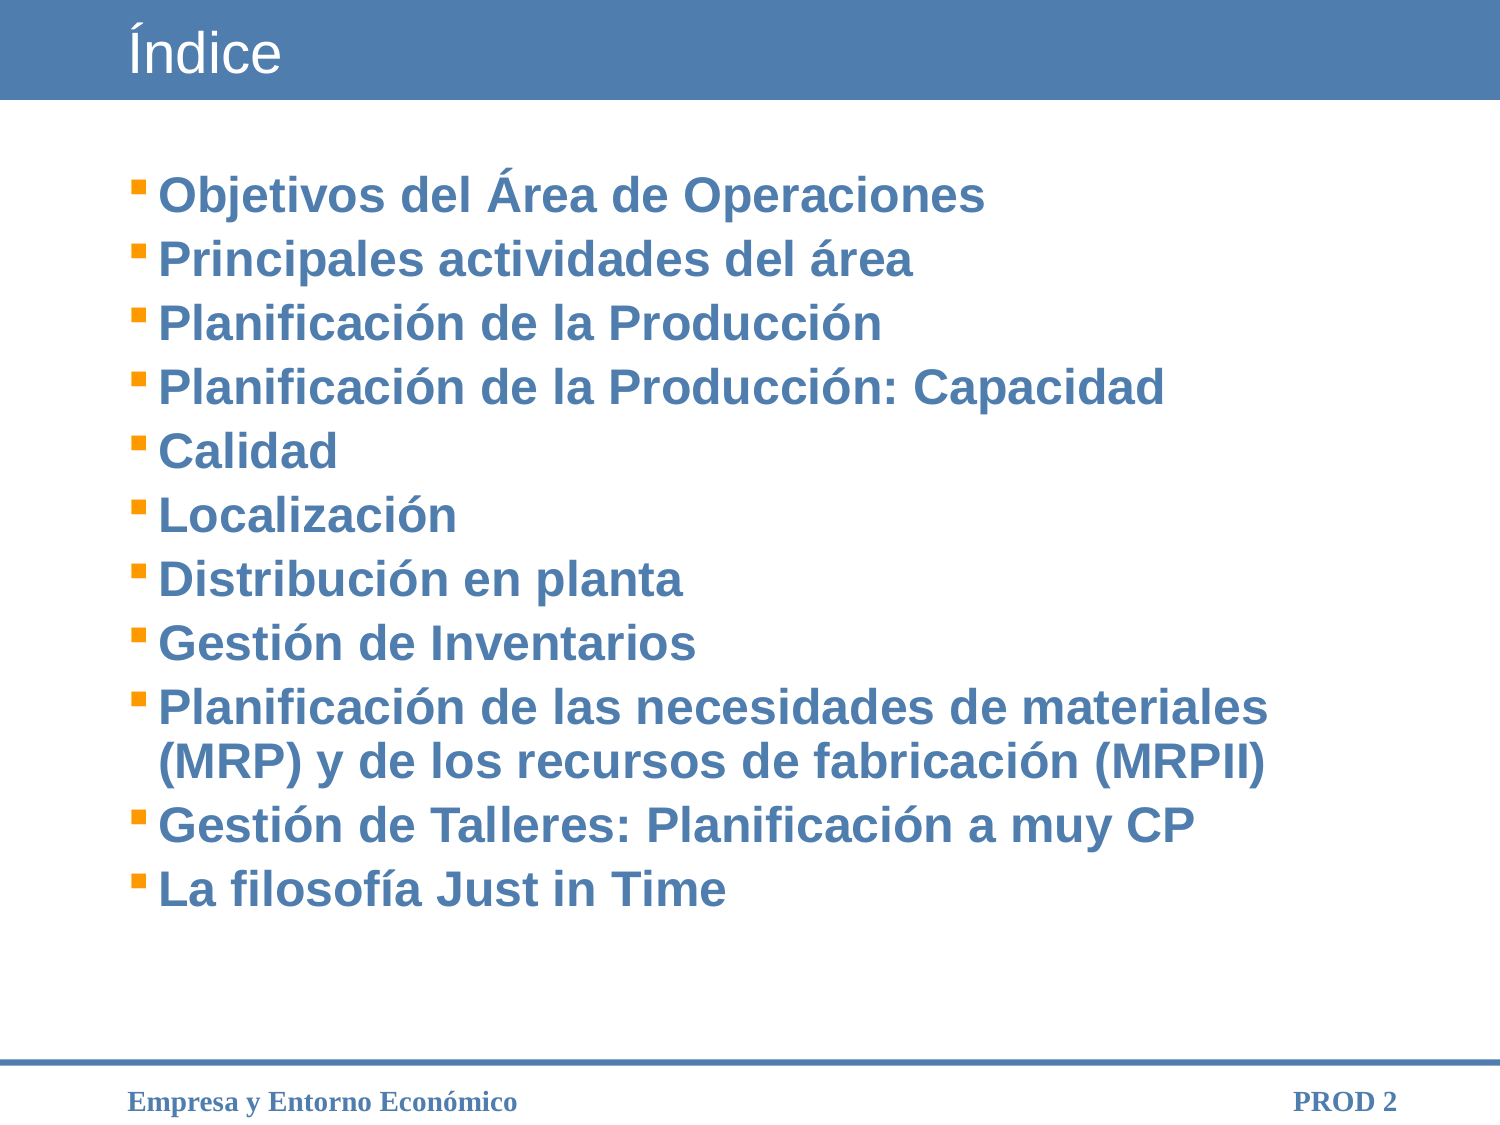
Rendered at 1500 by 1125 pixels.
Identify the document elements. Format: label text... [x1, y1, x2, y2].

text_box Objetivos del Área de Operaciones Principales actividades del área Planificación de la Producción Planificación de la Producción: Capacidad Calidad Localización Distribución en planta Gestión de Inventarios Planificación de las necesidades de materiales (MRP) y de los recursos de fabricación (MRPII) Gestión de Talleres: Planificación a muy CP La filosofía Just in Time [112, 162, 1388, 1013]
text_box Índice [112, 0, 1388, 100]
